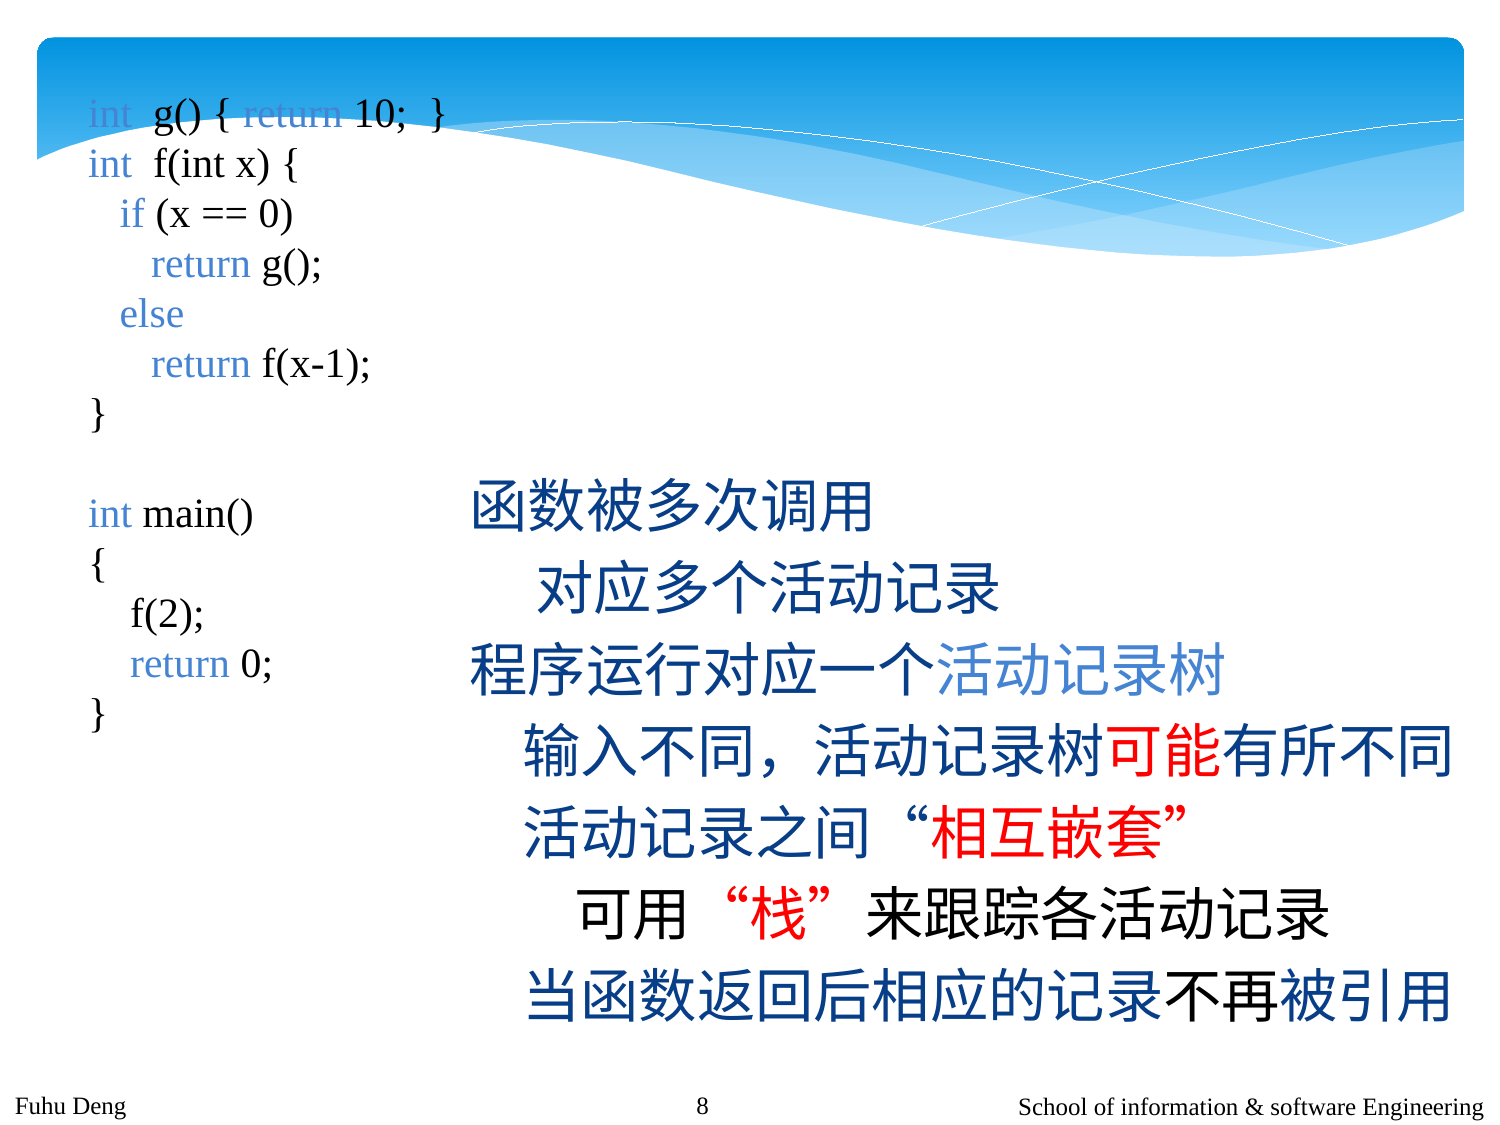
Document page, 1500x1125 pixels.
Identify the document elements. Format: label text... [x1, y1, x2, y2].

list 函数被多次调用 对应多个活动记录 程序运行对应一个活动记录树 输入不同，活动记录树可能有所不同 活动记录之间“相互嵌套” 可用“栈”来跟踪各活动记录 当函数返回后相应的记录不再被引用 [454, 462, 1483, 1038]
slide_number Fuhu Deng [0, 1082, 631, 1125]
slide_number 8 [631, 1082, 774, 1125]
footer School of information & software Engineering [781, 1083, 1500, 1125]
text_box int g() { return 10; } int f(int x) { if (x == 0) return g(); else return f(x-1); } int main() { f(2); return 0; } [73, 78, 464, 744]
